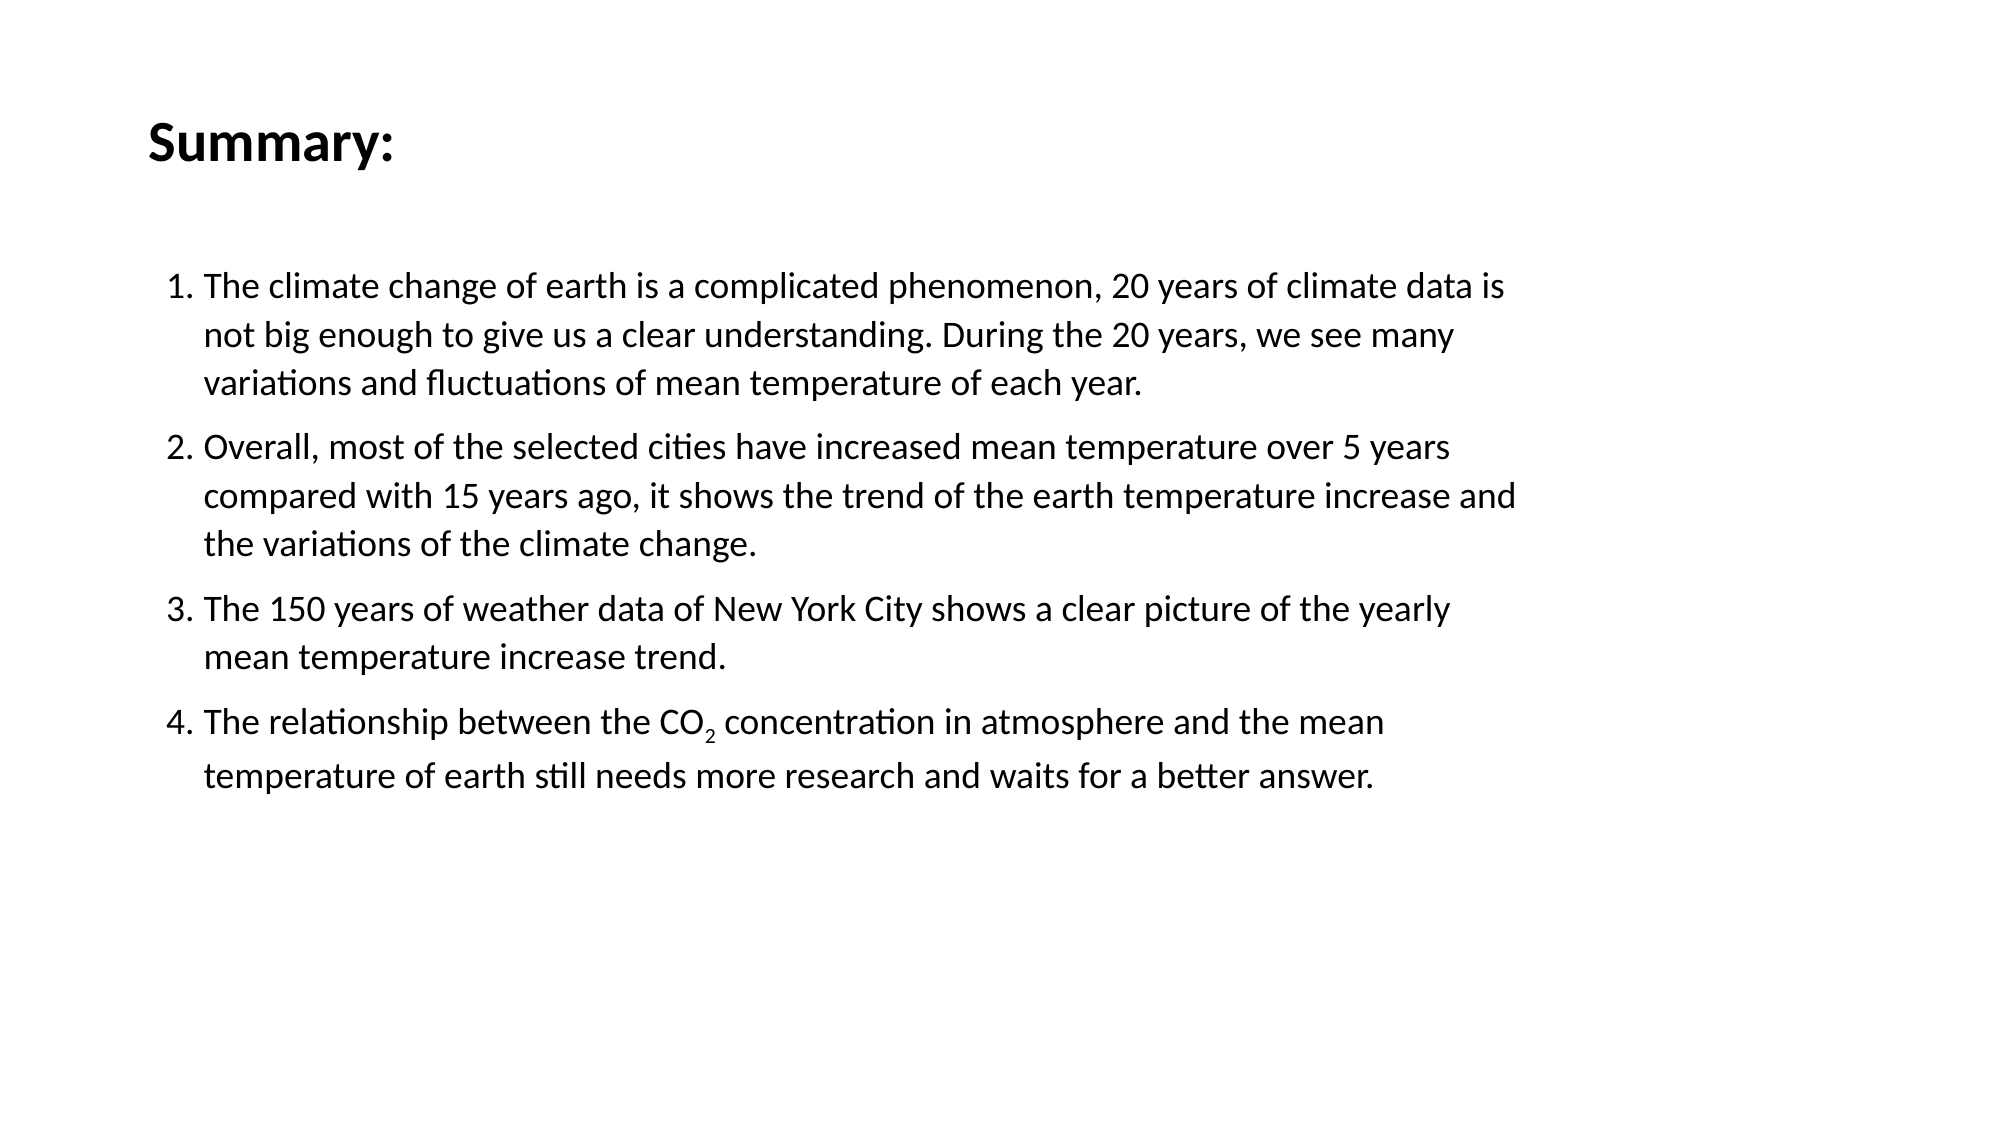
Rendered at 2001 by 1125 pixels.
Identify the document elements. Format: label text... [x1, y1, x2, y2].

text_box The climate change of earth is a complicated phenomenon, 20 years of climate data is not big enough to give us a clear understanding. During the 20 years, we see many variations and fluctuations of mean temperature of each year. Overall, most of the selected cities have increased mean temperature over 5 years compared with 15 years ago, it shows the trend of the earth temperature increase and the variations of the climate change. The 150 years of weather data of New York City shows a clear picture of the yearly mean temperature increase trend. The relationship between the CO2 concentration in atmosphere and the mean temperature of earth still needs more research and waits for a better answer. [132, 251, 1538, 804]
text_box Summary: [134, 95, 411, 181]
